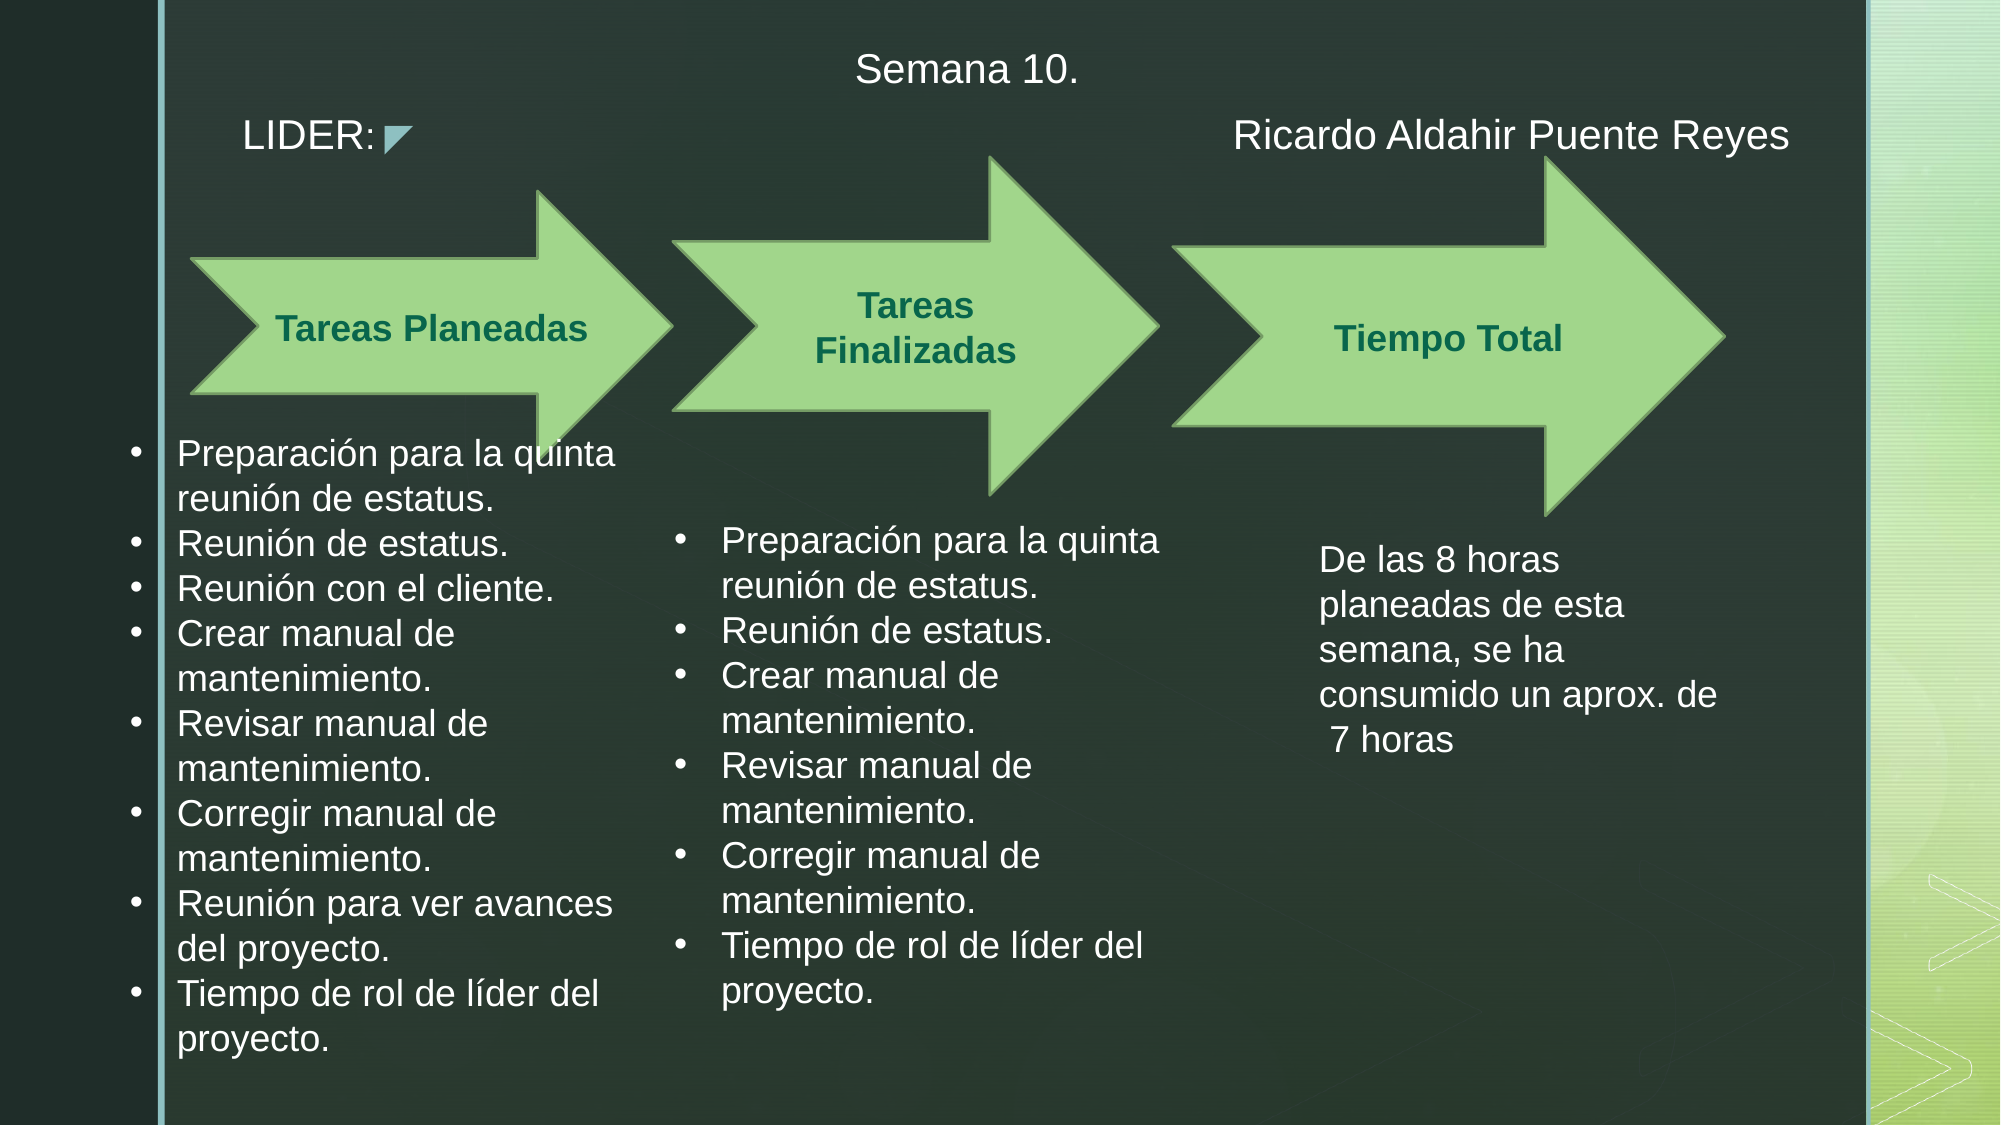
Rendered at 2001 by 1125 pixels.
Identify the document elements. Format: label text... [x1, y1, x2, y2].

picture [1871, 0, 2001, 1125]
text_box LIDER: [227, 99, 659, 165]
text_box Tareas Planeadas [190, 190, 673, 421]
text_box Ricardo Aldahir Puente Reyes [1218, 99, 1807, 215]
text_box De las 8 horas planeadas de esta semana, se ha consumido un aprox. de 7 horas [1304, 527, 1752, 813]
text_box Preparación para la quinta reunión de estatus. Reunión de estatus. Crear manual de mantenimiento. Revisar manual de mantenimiento. Corregir manual de mantenimiento. Tiempo de rol de líder del proyecto. [659, 508, 1193, 1019]
text_box Preparación para la quinta reunión de estatus. Reunión de estatus. Reunión con el cliente. Crear manual de mantenimiento. Revisar manual de mantenimiento. Corregir manual de mantenimiento. Reunión para ver avances del proyecto. Tiempo de rol de líder del proyecto. [115, 421, 649, 1067]
text_box Tiempo Total [1172, 215, 1725, 516]
text_box Tareas Finalizadas [672, 156, 1160, 496]
text_box Semana 10. [839, 34, 1161, 100]
